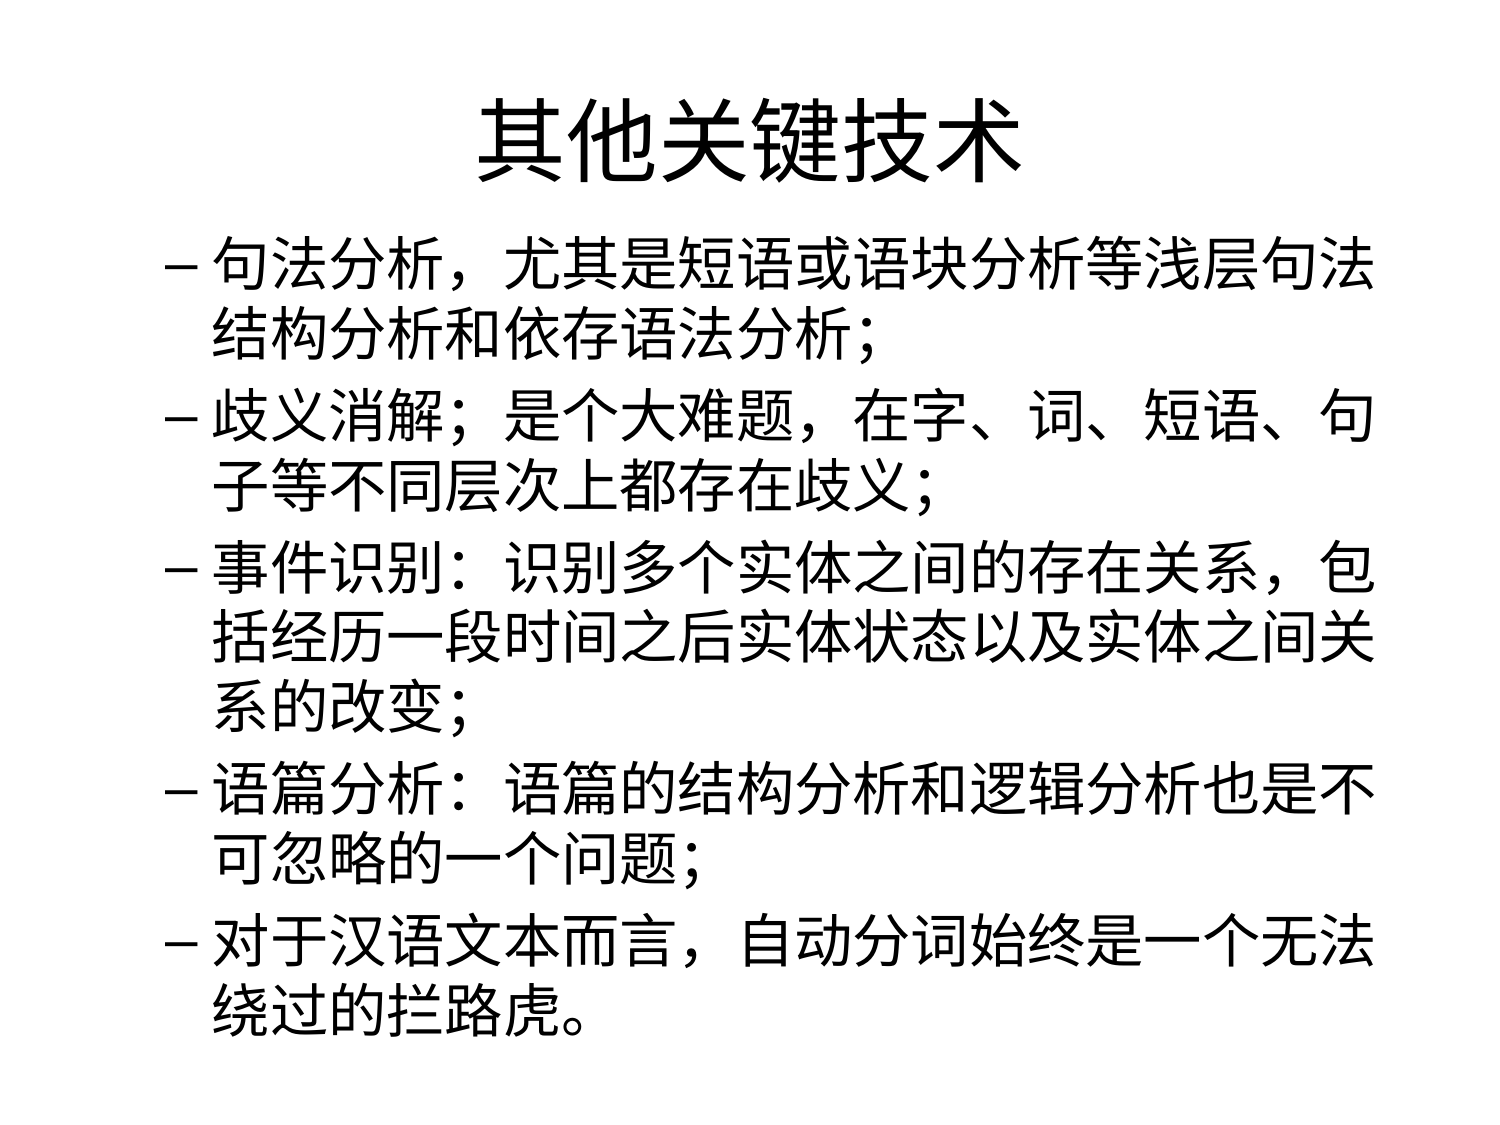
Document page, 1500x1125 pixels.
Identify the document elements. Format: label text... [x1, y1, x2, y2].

list 句法分析，尤其是短语或语块分析等浅层句法结构分析和依存语法分析； 歧义消解；是个大难题，在字、词、短语、句子等不同层次上都存在歧义； 事件识别：识别多个实体之间的存在关系，包括经历一段时间之后实体状态以及实体之间关系的改变； 语篇分析：语篇的结构分析和逻辑分析也是不可忽略的一个问题； 对于汉语文本而言，自动分词始终是一个无法绕过的拦路虎。 [75, 219, 1425, 979]
title 其他关键技术 [75, 45, 1425, 219]
